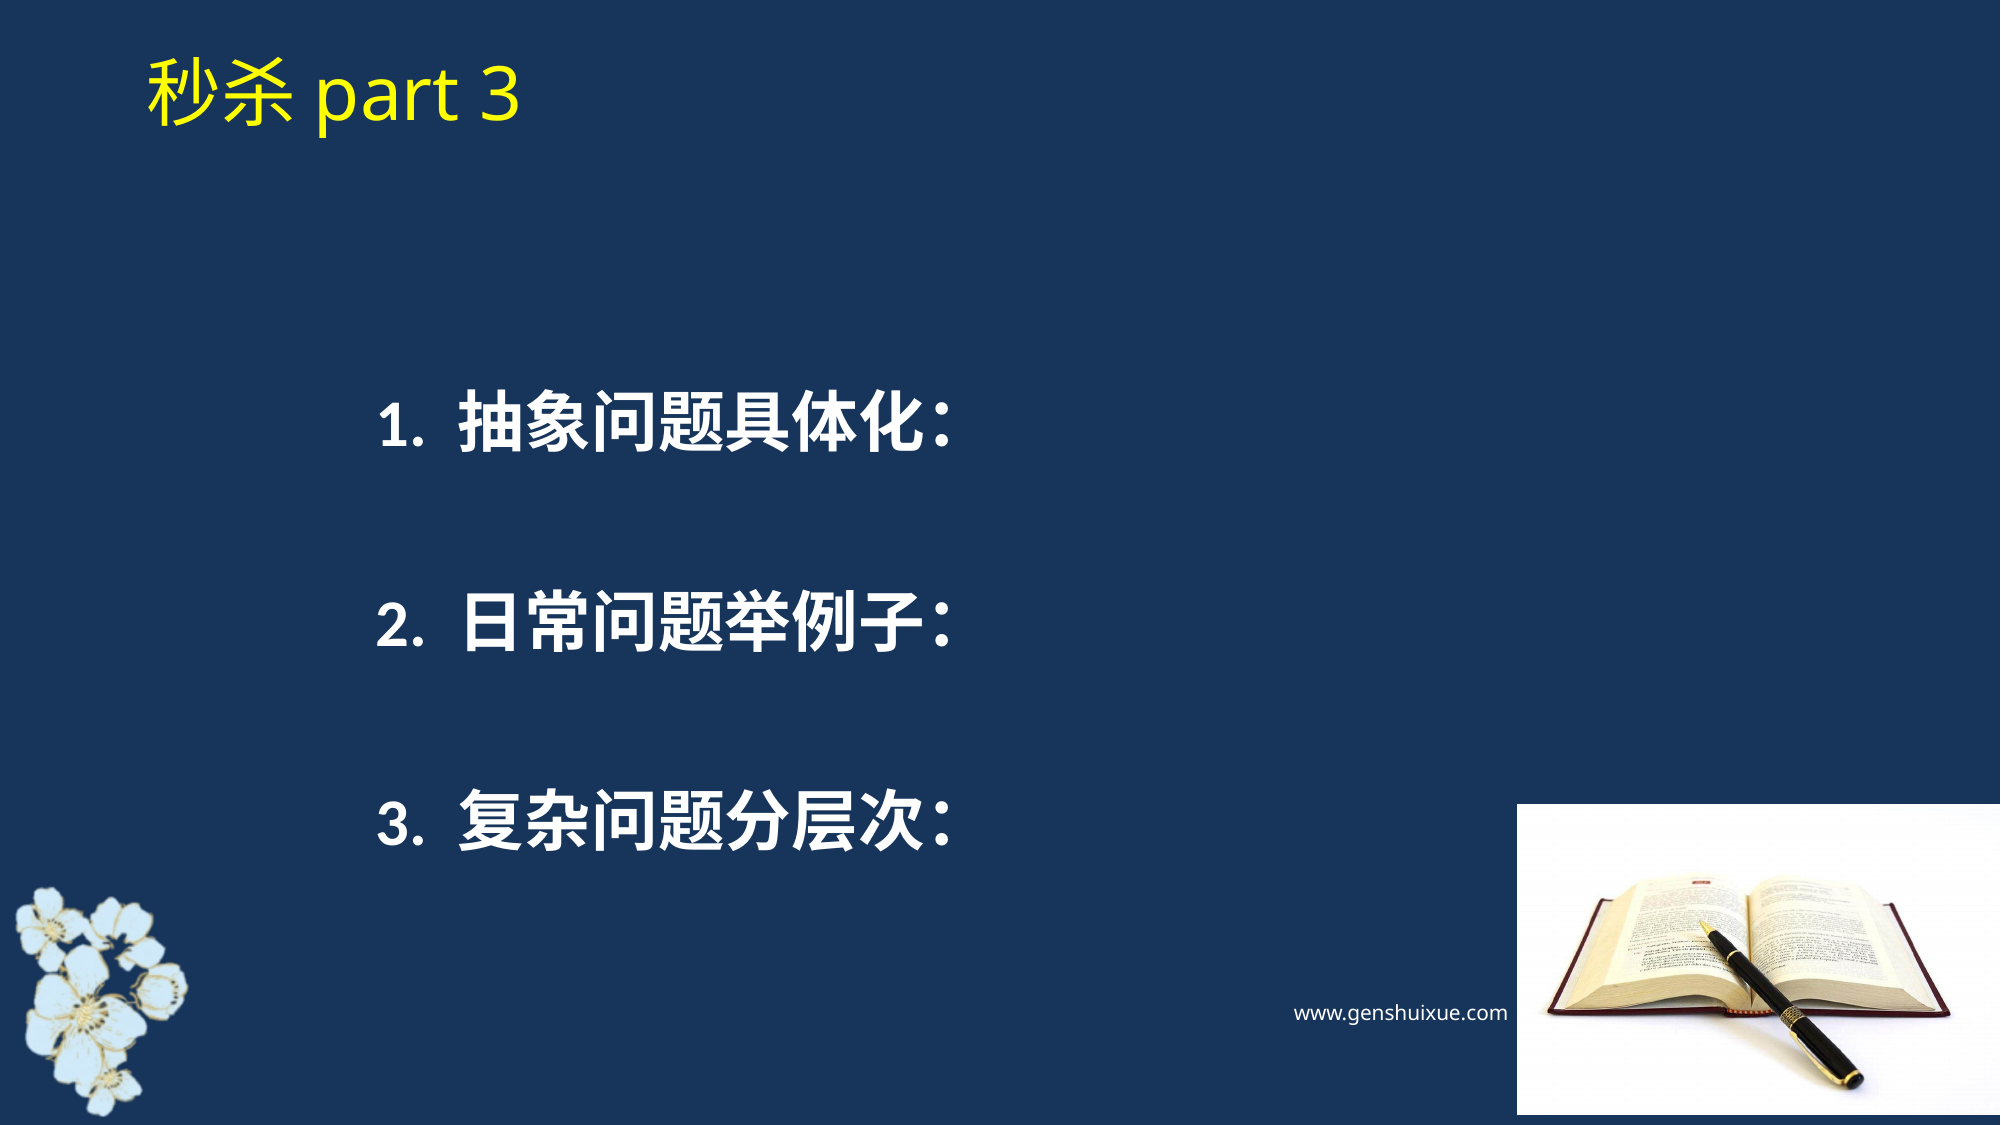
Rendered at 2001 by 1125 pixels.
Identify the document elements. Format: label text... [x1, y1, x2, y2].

picture [1517, 804, 2000, 1115]
picture [15, 885, 188, 1118]
text_box 秒杀part 3 [131, 48, 1238, 144]
text_box 1. 抽象问题具体化： 2. 日常问题举例子： 3. 复杂问题分层次： [360, 252, 1587, 867]
text_box www.genshuixue.com [1293, 999, 1517, 1025]
